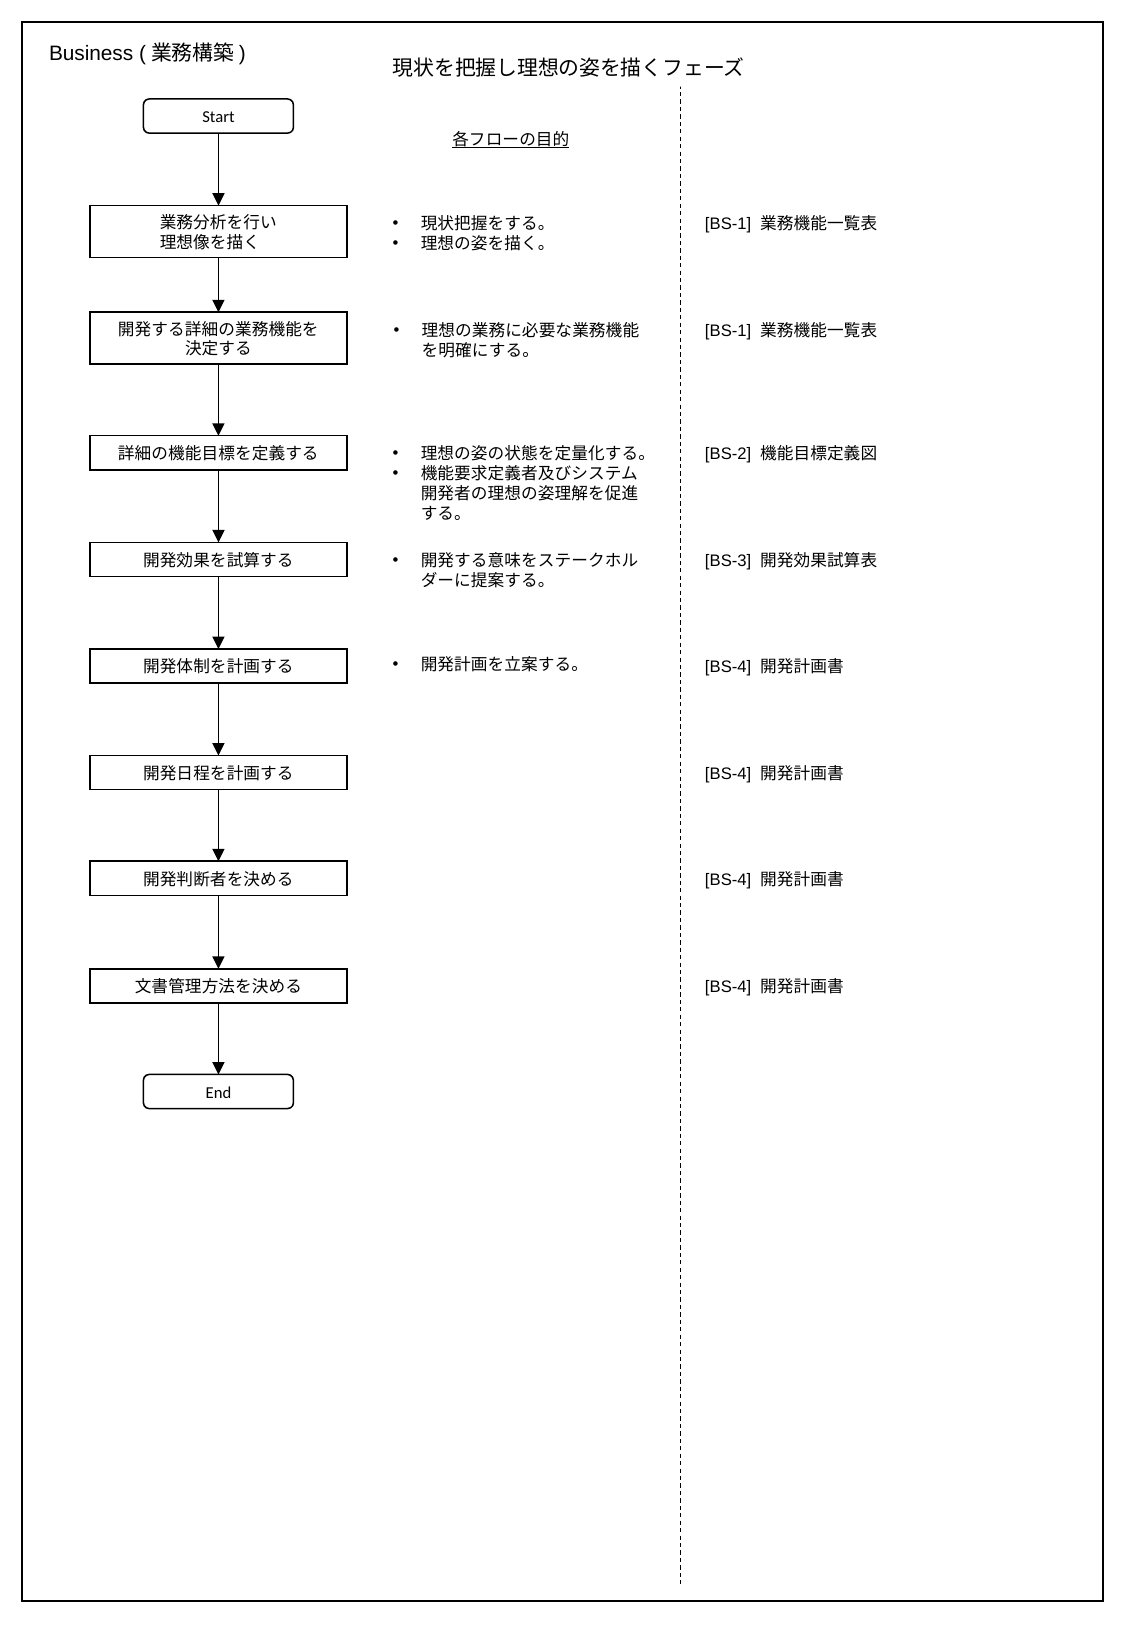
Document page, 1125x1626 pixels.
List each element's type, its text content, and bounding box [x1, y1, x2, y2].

text_box 開発日程を計画する [89, 754, 348, 791]
text_box End [142, 1073, 295, 1110]
text_box [BS-2] 機能目標定義図 [689, 435, 893, 471]
text_box 各フローの目的 [437, 121, 585, 156]
text_box 詳細の機能目標を定義する [89, 435, 348, 471]
text_box 理想の姿の状態を定量化する。 機能要求定義者及びシステム開発者の理想の姿理解を促進する。 [377, 435, 661, 531]
text_box 理想の業務に必要な業務機能を明確にする。 [378, 312, 662, 367]
text_box [BS-4] 開発計画書 [689, 755, 859, 791]
text_box [BS-4] 開発計画書 [689, 968, 859, 1003]
text_box 現状把握をする。 理想の姿を描く。 [377, 205, 661, 261]
text_box 開発判断者を決める [89, 860, 348, 896]
text_box 文書管理方法を決める [89, 968, 348, 1004]
text_box 開発する詳細の業務機能を 決定する [89, 311, 348, 365]
text_box Business (業務構築) [34, 32, 261, 72]
text_box 開発する意味をステークホルダーに提案する。 [377, 542, 661, 597]
text_box 開発効果を試算する [89, 541, 348, 577]
text_box Start [142, 97, 295, 135]
text_box 業務分析を行い 理想像を描く [89, 205, 348, 259]
text_box [BS-4] 開発計画書 [689, 648, 859, 683]
text_box [BS-3] 開発効果試算表 [689, 542, 893, 577]
text_box [BS-4] 開発計画書 [689, 860, 859, 896]
text_box 現状を把握し理想の姿を描くフェーズ [377, 46, 1039, 87]
text_box [BS-1] 業務機能一覧表 [689, 312, 893, 347]
text_box 開発計画を立案する。 [377, 646, 661, 682]
text_box 開発体制を計画する [89, 648, 348, 684]
text_box [BS-1] 業務機能一覧表 [689, 205, 893, 241]
